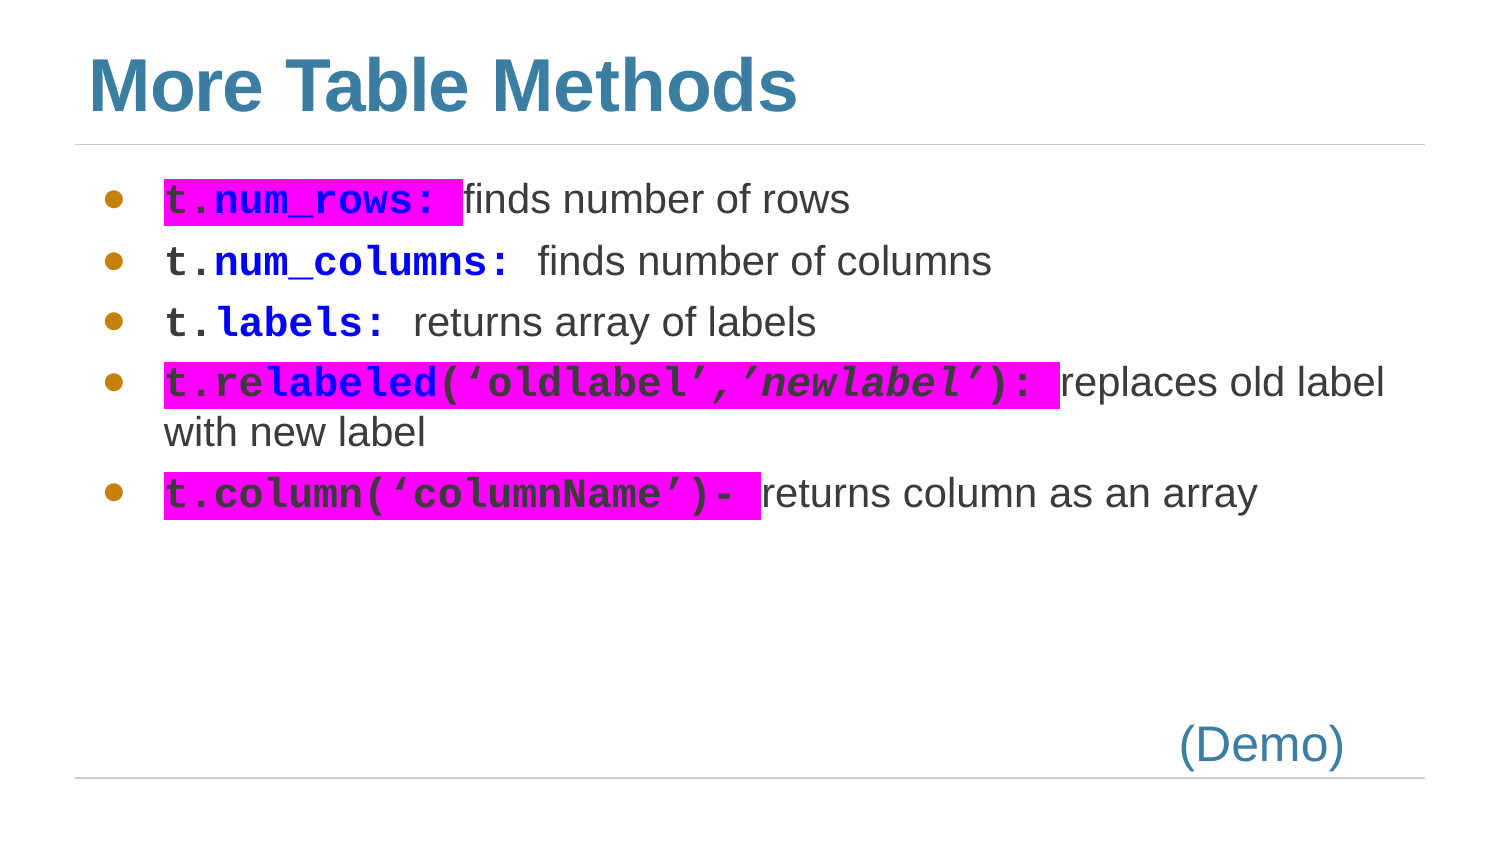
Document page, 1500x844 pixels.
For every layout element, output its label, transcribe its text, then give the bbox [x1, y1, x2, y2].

text_box (Demo) [1176, 709, 1348, 772]
list t.num_rows: finds number of rows t.num_columns: finds number of columns t.labels: returns array of labels t.relabeled(‘oldlabel’,’newlabel’): replaces old label with new label t.column(‘columnName’)- returns column as an array [95, 169, 1405, 647]
title More Table Methods [86, 34, 963, 178]
